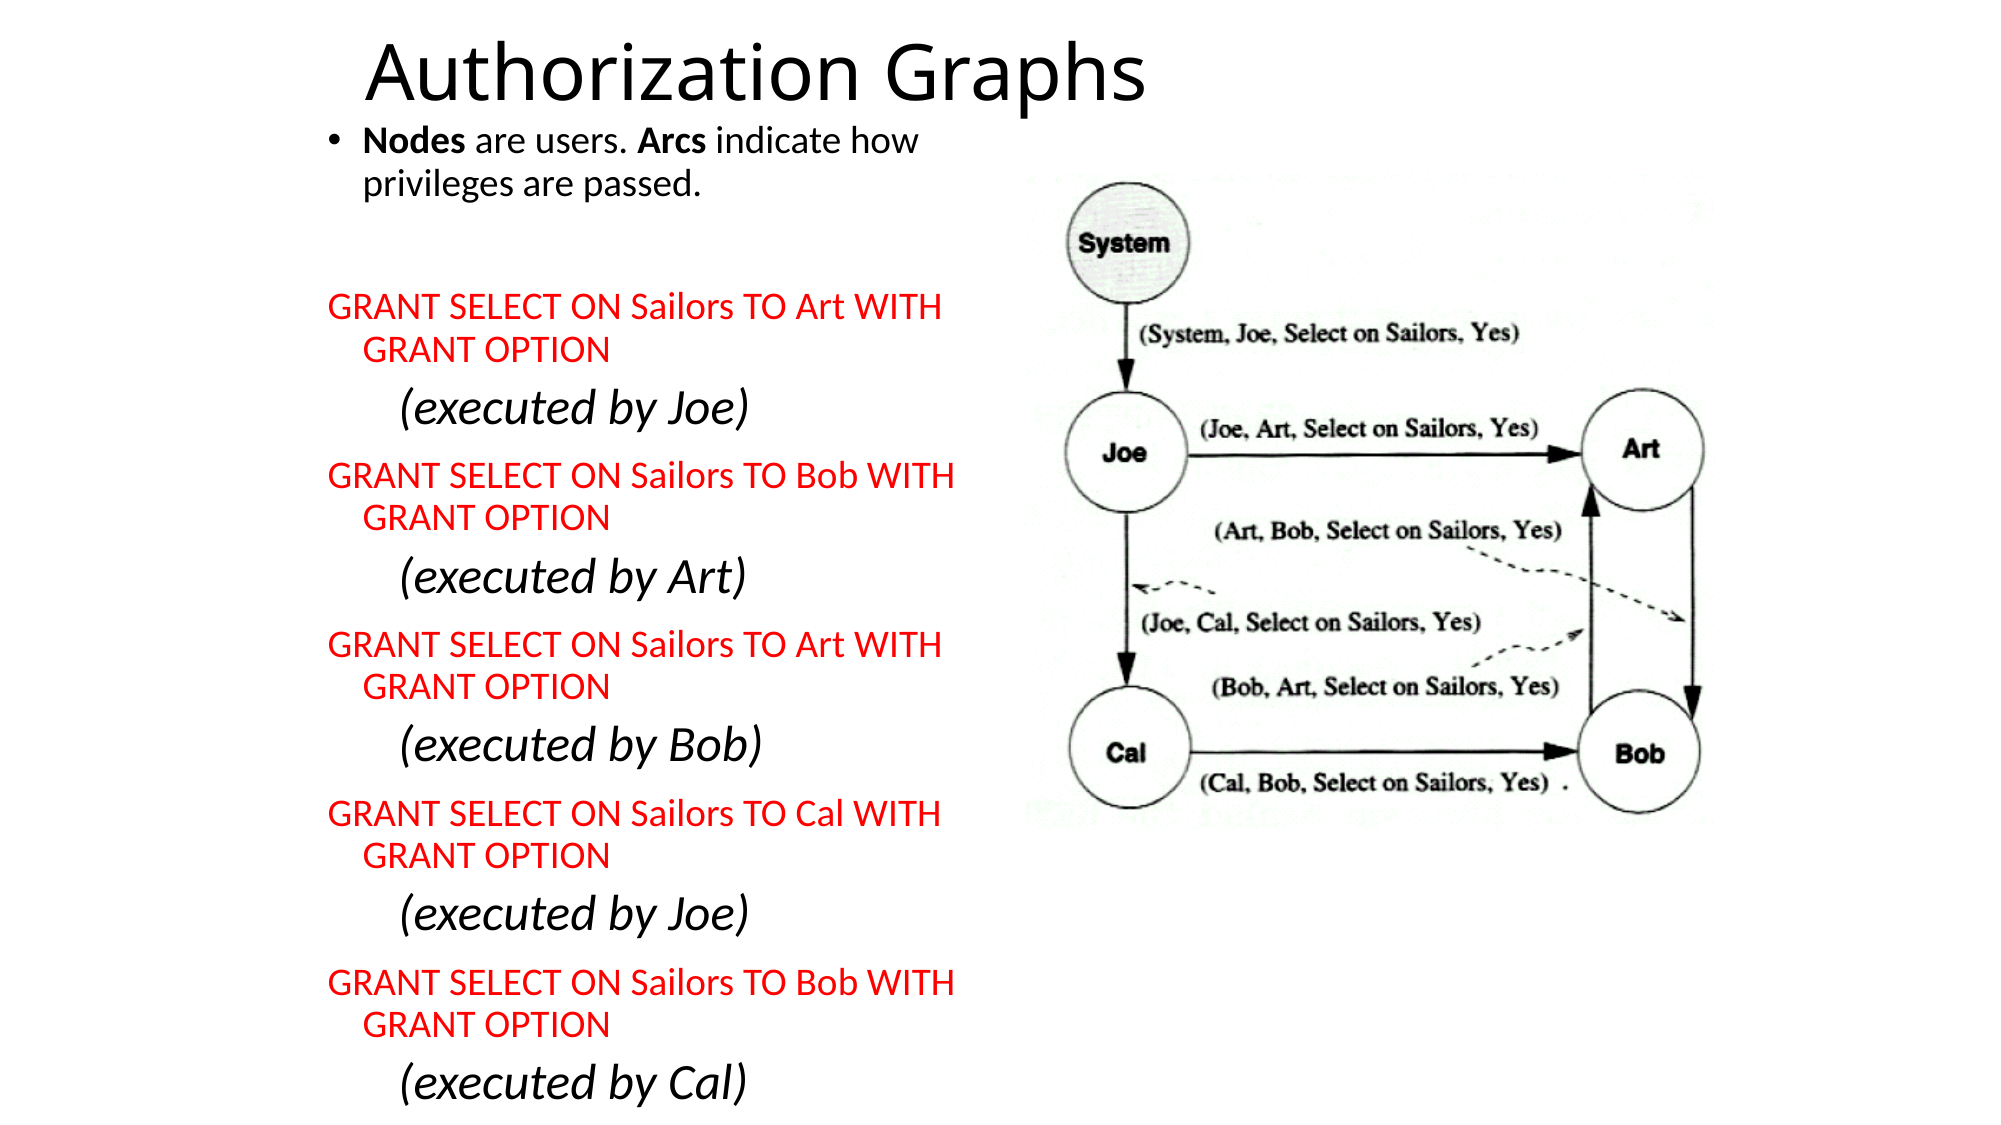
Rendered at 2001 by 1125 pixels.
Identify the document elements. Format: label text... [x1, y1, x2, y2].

list Nodes are users. Arcs indicate how privileges are passed. GRANT SELECT ON Sailors TO Art WITH GRANT OPTION (executed by Joe) GRANT SELECT ON Sailors TO Bob WITH GRANT OPTION (executed by Art) GRANT SELECT ON Sailors TO Art WITH GRANT OPTION (executed by Bob) GRANT SELECT ON Sailors TO Cal WITH GRANT OPTION (executed by Joe) GRANT SELECT ON Sailors TO Bob WITH GRANT OPTION (executed by Cal) [312, 112, 1063, 1125]
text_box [1024, 174, 1714, 831]
title Authorization Graphs [350, 24, 1625, 125]
